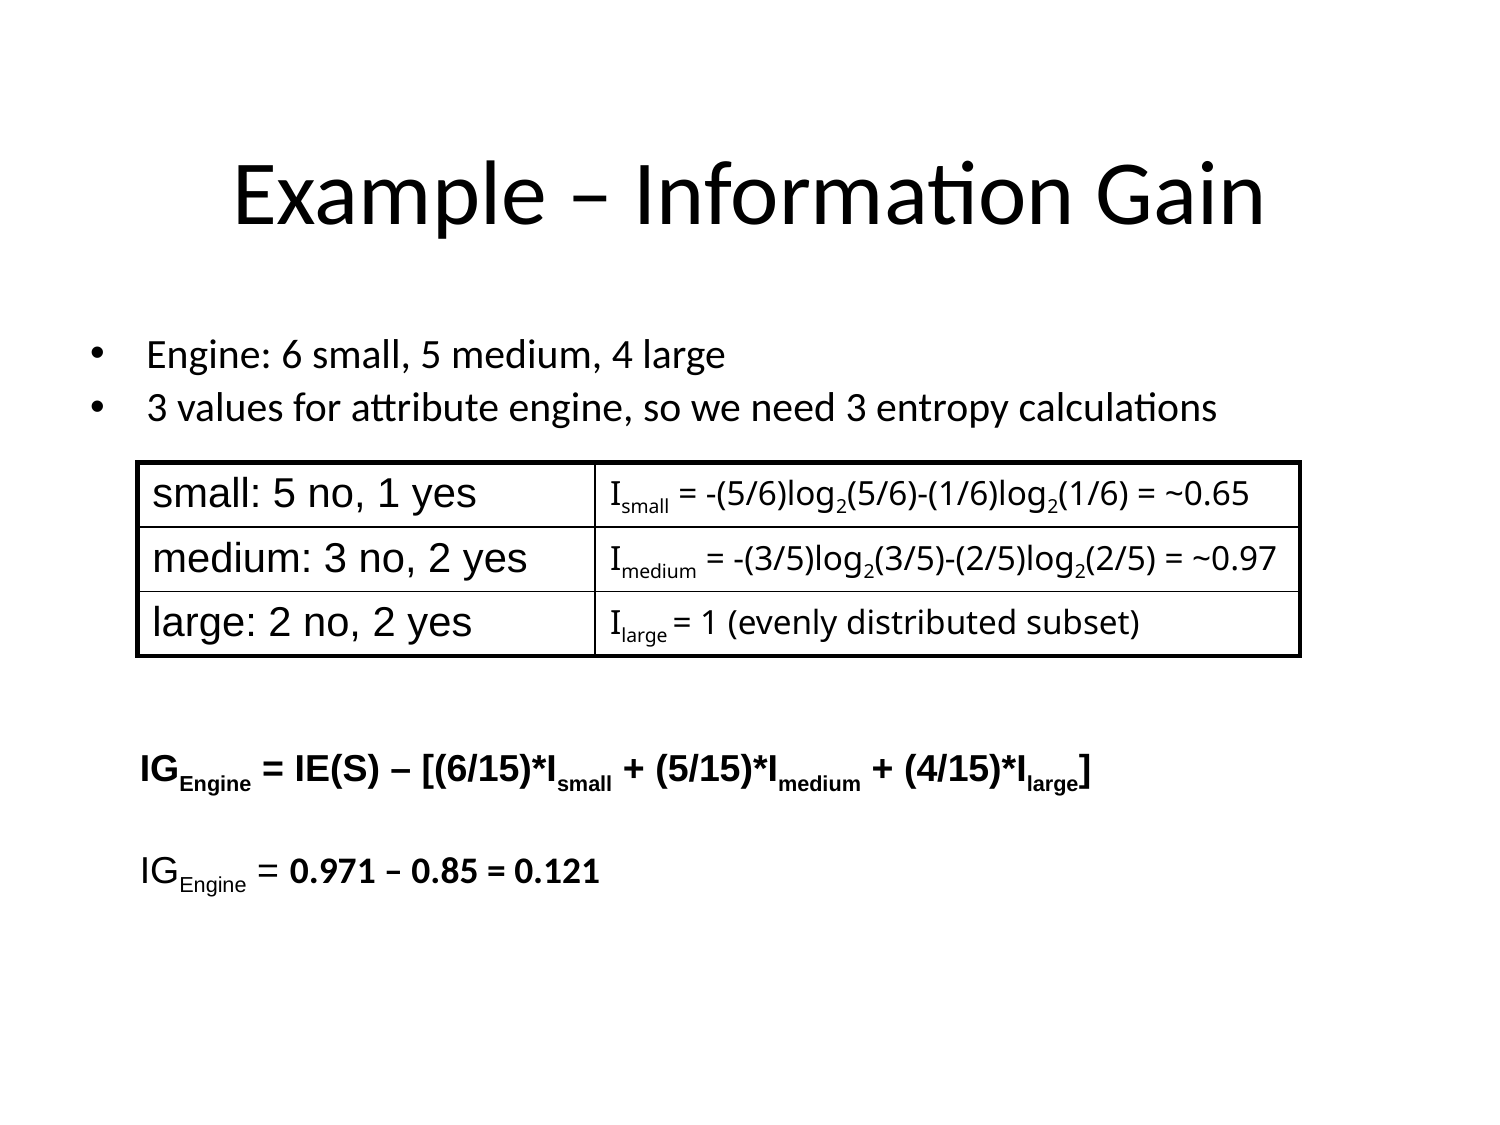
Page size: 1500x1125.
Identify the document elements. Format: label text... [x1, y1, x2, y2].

table_cell large: 2 no, 2 yes [140, 592, 594, 654]
table_header Ismall = -(5/6)log2(5/6)-(1/6)log2(1/6) = ~0.65 [596, 465, 1298, 526]
table_cell Imedium = -(3/5)log2(3/5)-(2/5)log2(2/5) = ~0.97 [596, 528, 1298, 591]
list Engine: 6 small, 5 medium, 4 large 3 values for attribute engine, so we need 3 entropy calculations [75, 324, 1425, 500]
table_cell medium: 3 no, 2 yes [140, 528, 594, 591]
table_cell Ilarge = 1 (evenly distributed subset) [596, 592, 1298, 654]
table_header small: 5 no, 1 yes [140, 465, 594, 526]
text_box IGEngine = IE(S) – [(6/15)*Ismall + (5/15)*Imedium + (4/15)*Ilarge] IGEngine = 0.971 – 0.85 = 0.121 [124, 737, 1388, 900]
title Example – Information Gain [75, 75, 1425, 300]
